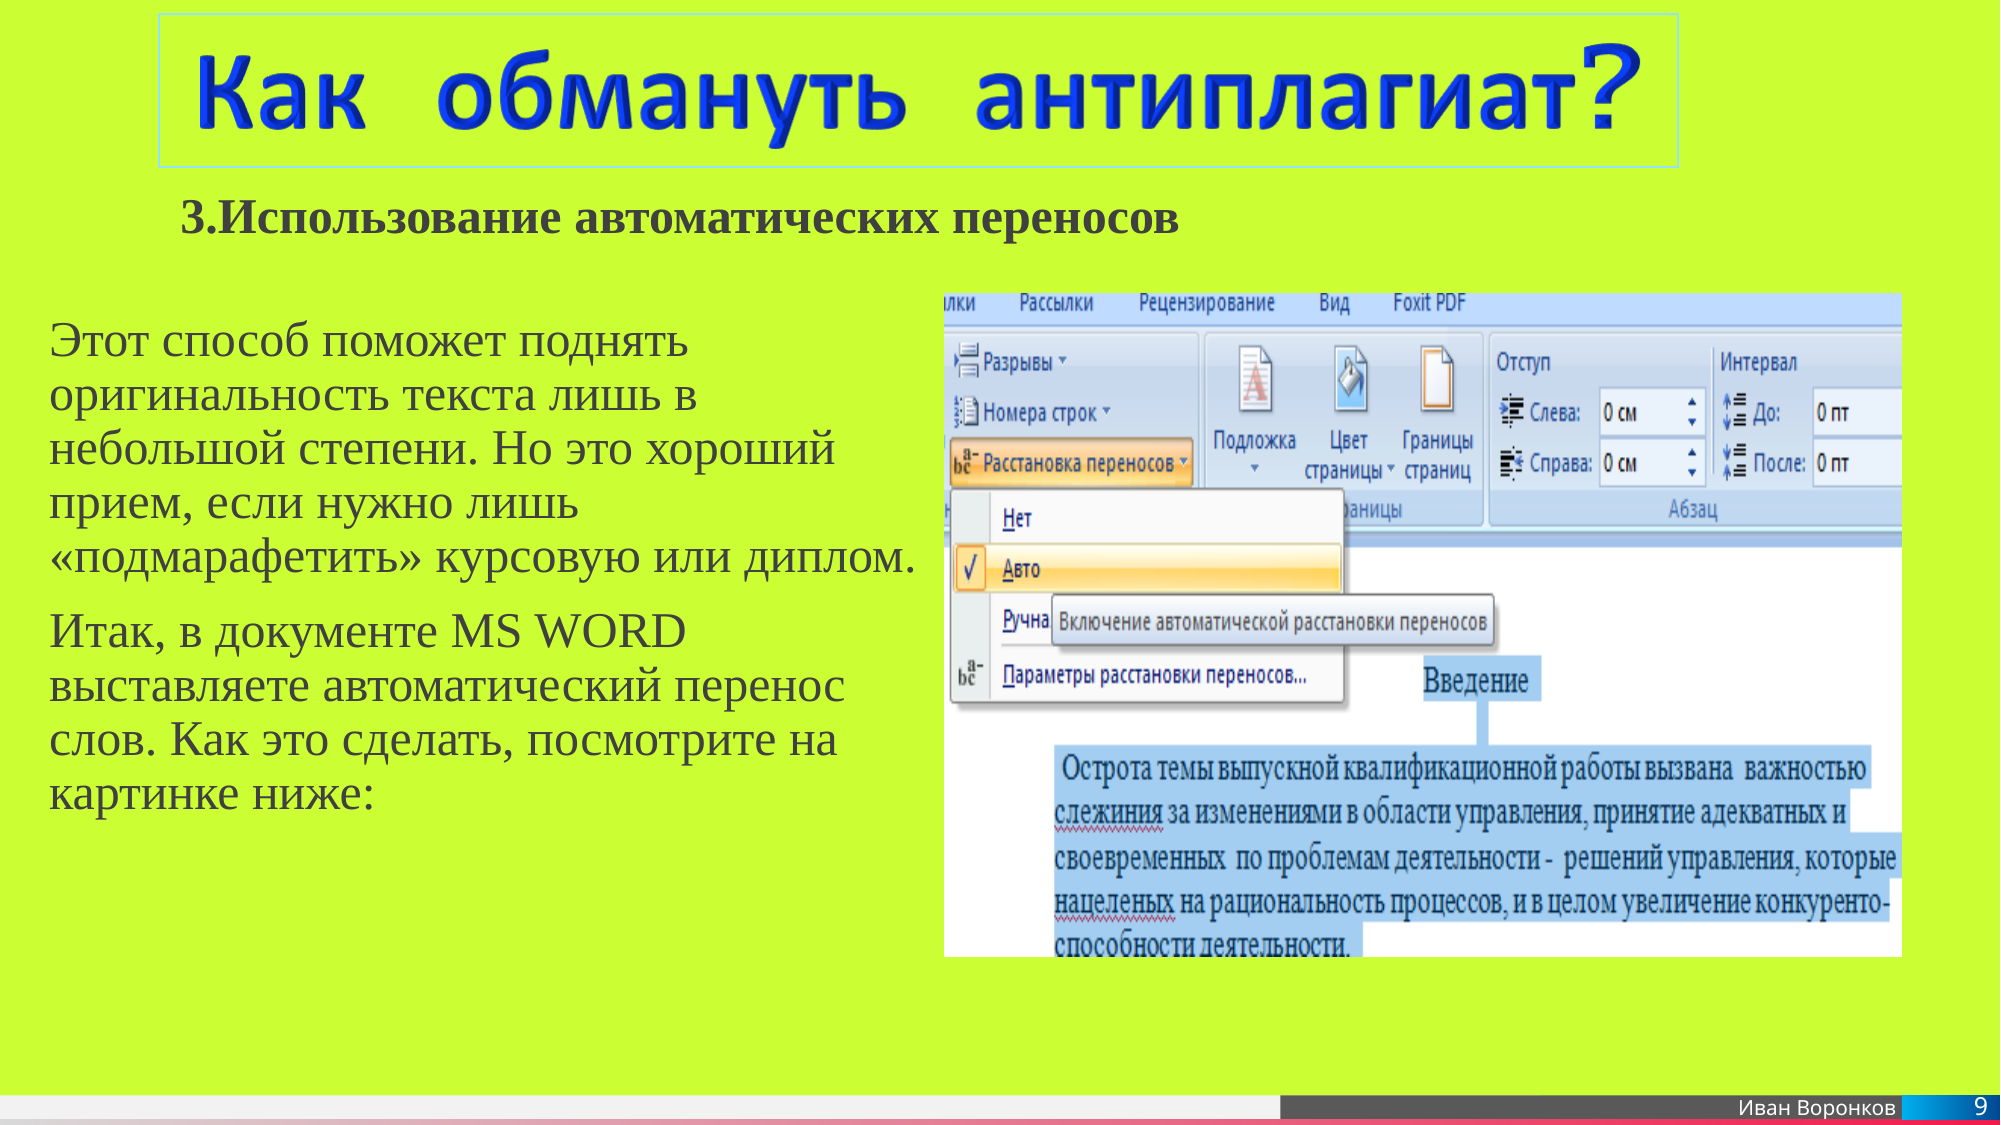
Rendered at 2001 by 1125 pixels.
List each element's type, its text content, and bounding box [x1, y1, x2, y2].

slide_number 9 [1901, 1095, 2000, 1120]
picture [158, 13, 1679, 168]
list 3.Использование автоматических переносов [180, 189, 1328, 250]
list Этот способ поможет поднять оригинальность текста лишь в небольшой степени. Но это хороший прием, если нужно лишь «подмарафетить» курсовую или диплом. Итак, в документе MS WORD выставляете автоматический перенос слов. Как это сделать, посмотрите на картинке ниже: [49, 313, 919, 898]
picture [944, 293, 1902, 957]
